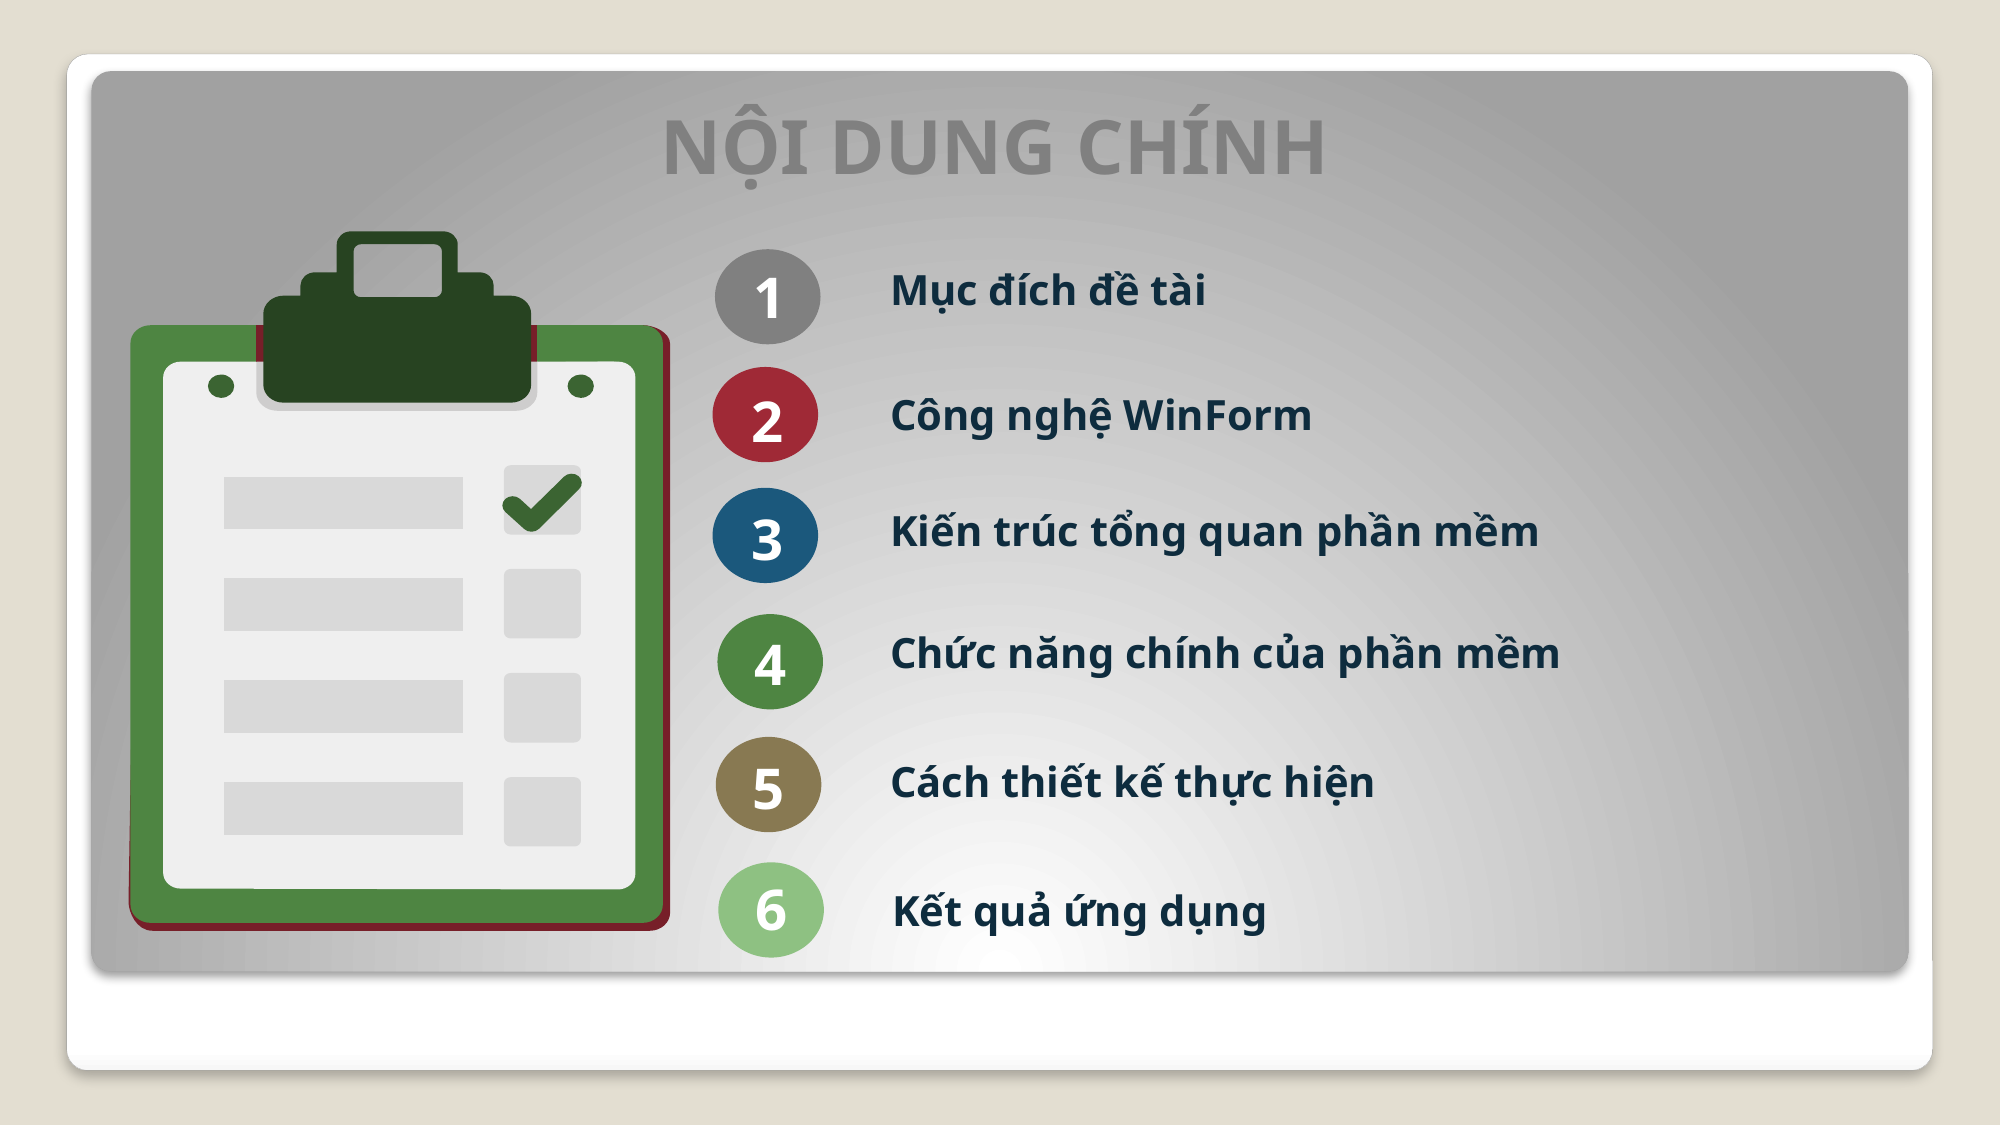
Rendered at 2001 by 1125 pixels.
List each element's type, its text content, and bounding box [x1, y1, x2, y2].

text_box Kết quả ứng dụng [892, 881, 1948, 936]
text_box 4 [728, 629, 812, 686]
text_box Kiến trúc tổng quan phần mềm [890, 500, 1946, 555]
text_box 5 [727, 753, 811, 810]
text_box [709, 484, 822, 587]
text_box 2 [726, 385, 810, 443]
text_box Mục đích đề tài [890, 260, 1946, 315]
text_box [128, 231, 671, 932]
text_box Chức năng chính của phần mềm [890, 622, 1946, 677]
text_box [714, 875, 828, 962]
text_box 6 [729, 874, 813, 931]
text_box Cách thiết kế thực hiện [890, 751, 1946, 807]
text_box 1 [728, 262, 812, 320]
text_box [713, 610, 827, 713]
text_box [709, 363, 822, 466]
text_box Công nghệ WinForm [890, 385, 1946, 440]
text_box NỘI DUNG CHÍNH [256, 99, 1734, 190]
text_box 3 [726, 504, 810, 561]
text_box [711, 245, 824, 348]
text_box [731, 858, 812, 874]
text_box [712, 733, 825, 836]
